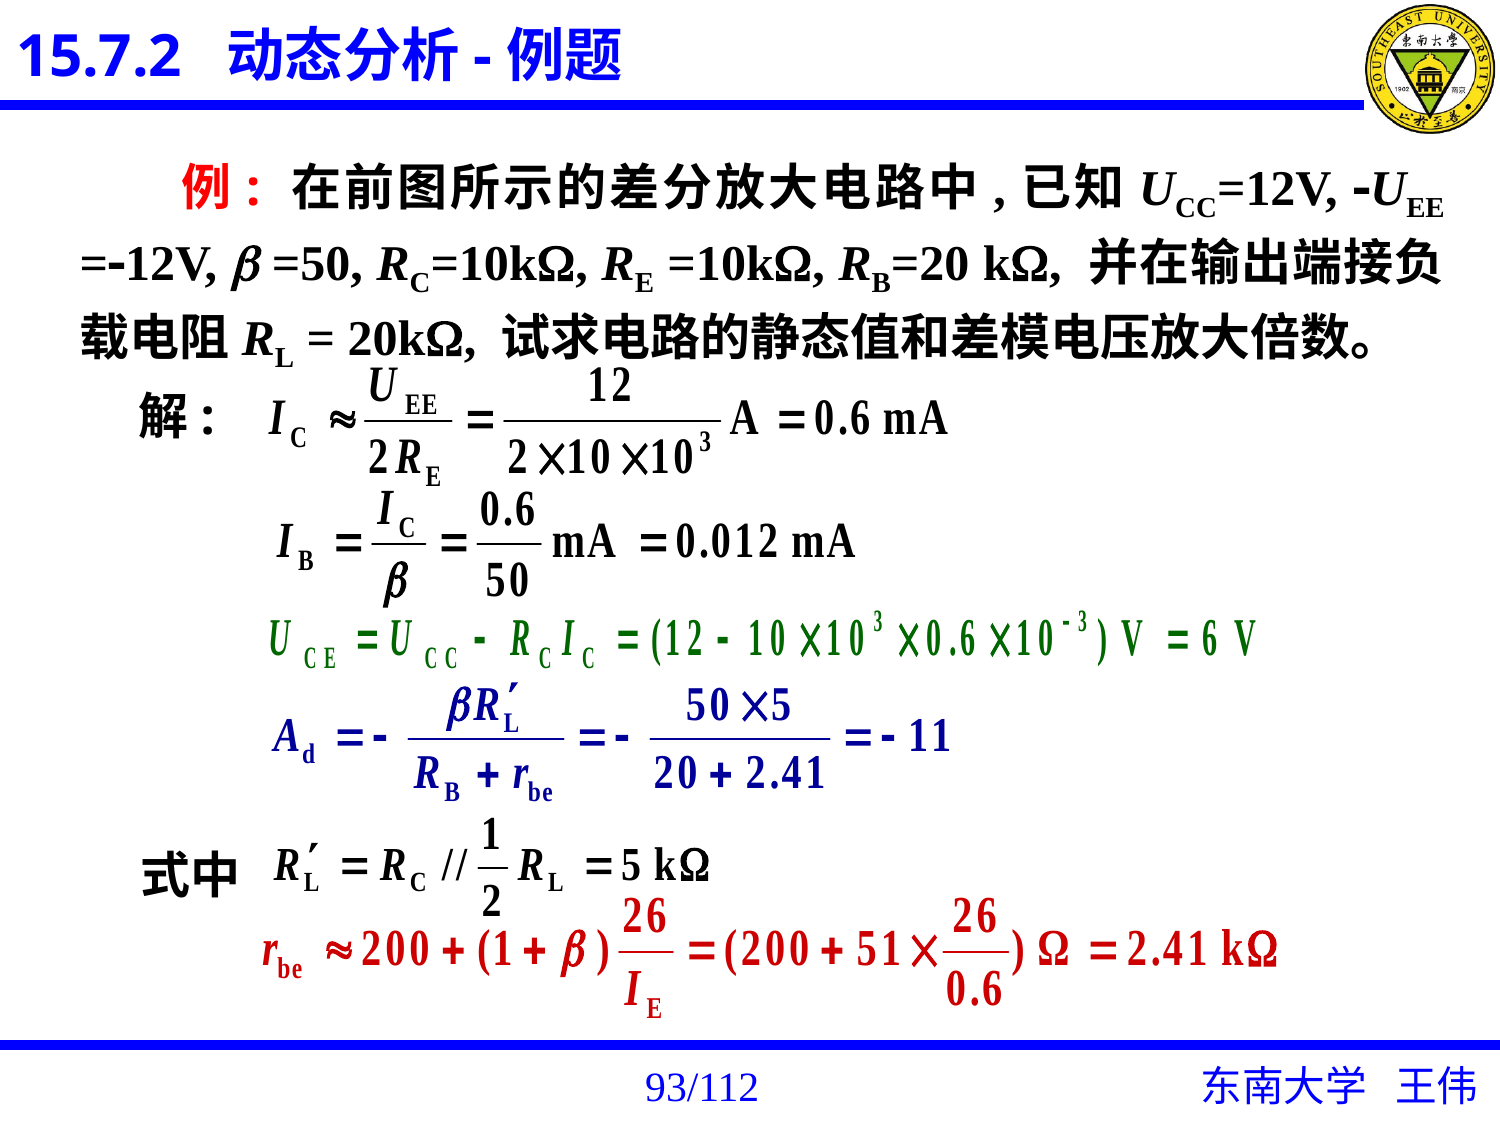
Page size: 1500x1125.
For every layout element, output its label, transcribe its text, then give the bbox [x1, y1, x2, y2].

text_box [259, 349, 965, 497]
text_box 例: 在前图所示的差分放大电路中,已知UCC=12V, UEE =12V,  =50, RC=10k, RE =10k, RB=20 k, 并在输出端接负载电阻RL = 20k, 试求电路的静态值和差模电压放大倍数。 [64, 141, 1460, 381]
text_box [254, 879, 1294, 1029]
picture [1360, 0, 1500, 138]
text_box 解: [123, 377, 230, 452]
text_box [264, 597, 1274, 680]
text_box 15.7.2 动态分析-例题 [1, 11, 789, 91]
text_box 式中 [125, 836, 256, 911]
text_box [267, 472, 874, 596]
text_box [263, 801, 724, 878]
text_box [262, 670, 959, 811]
